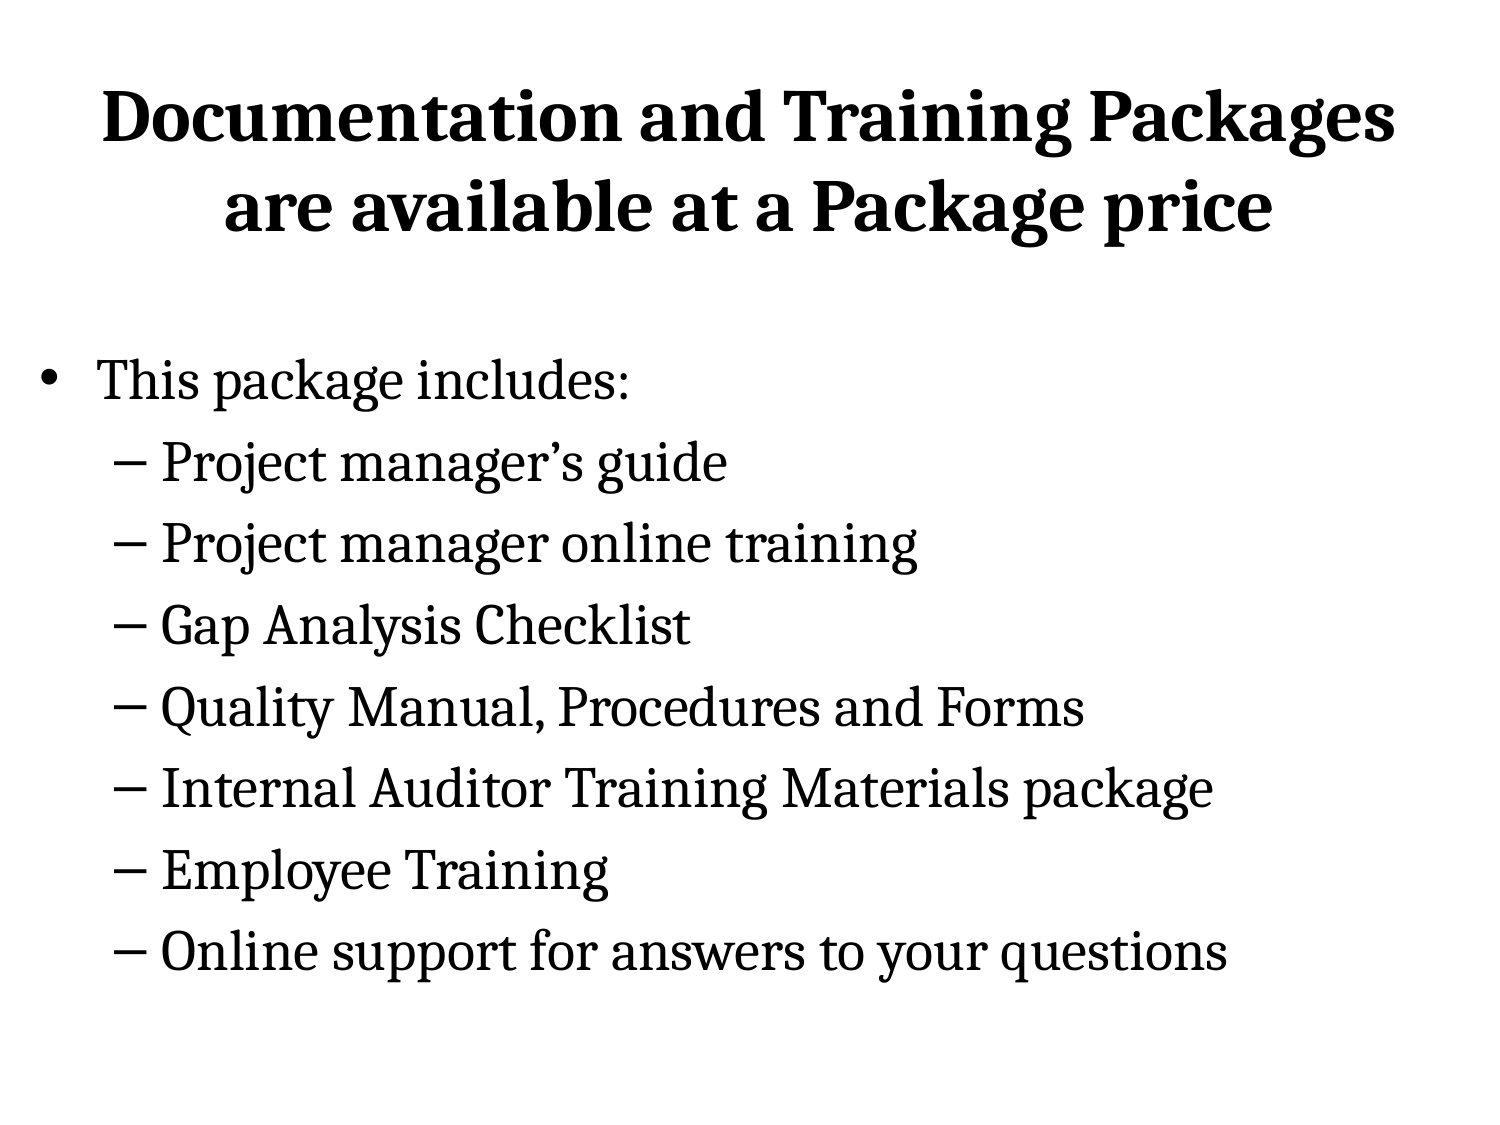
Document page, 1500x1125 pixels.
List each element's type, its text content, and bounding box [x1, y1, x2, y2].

list This package includes: Project manager’s guide Project manager online training Gap Analysis Checklist Quality Manual, Procedures and Forms Internal Auditor Training Materials package Employee Training Online support for answers to your questions [24, 334, 1413, 1025]
title Documentation and Training Packages are available at a Package price [24, 62, 1475, 250]
